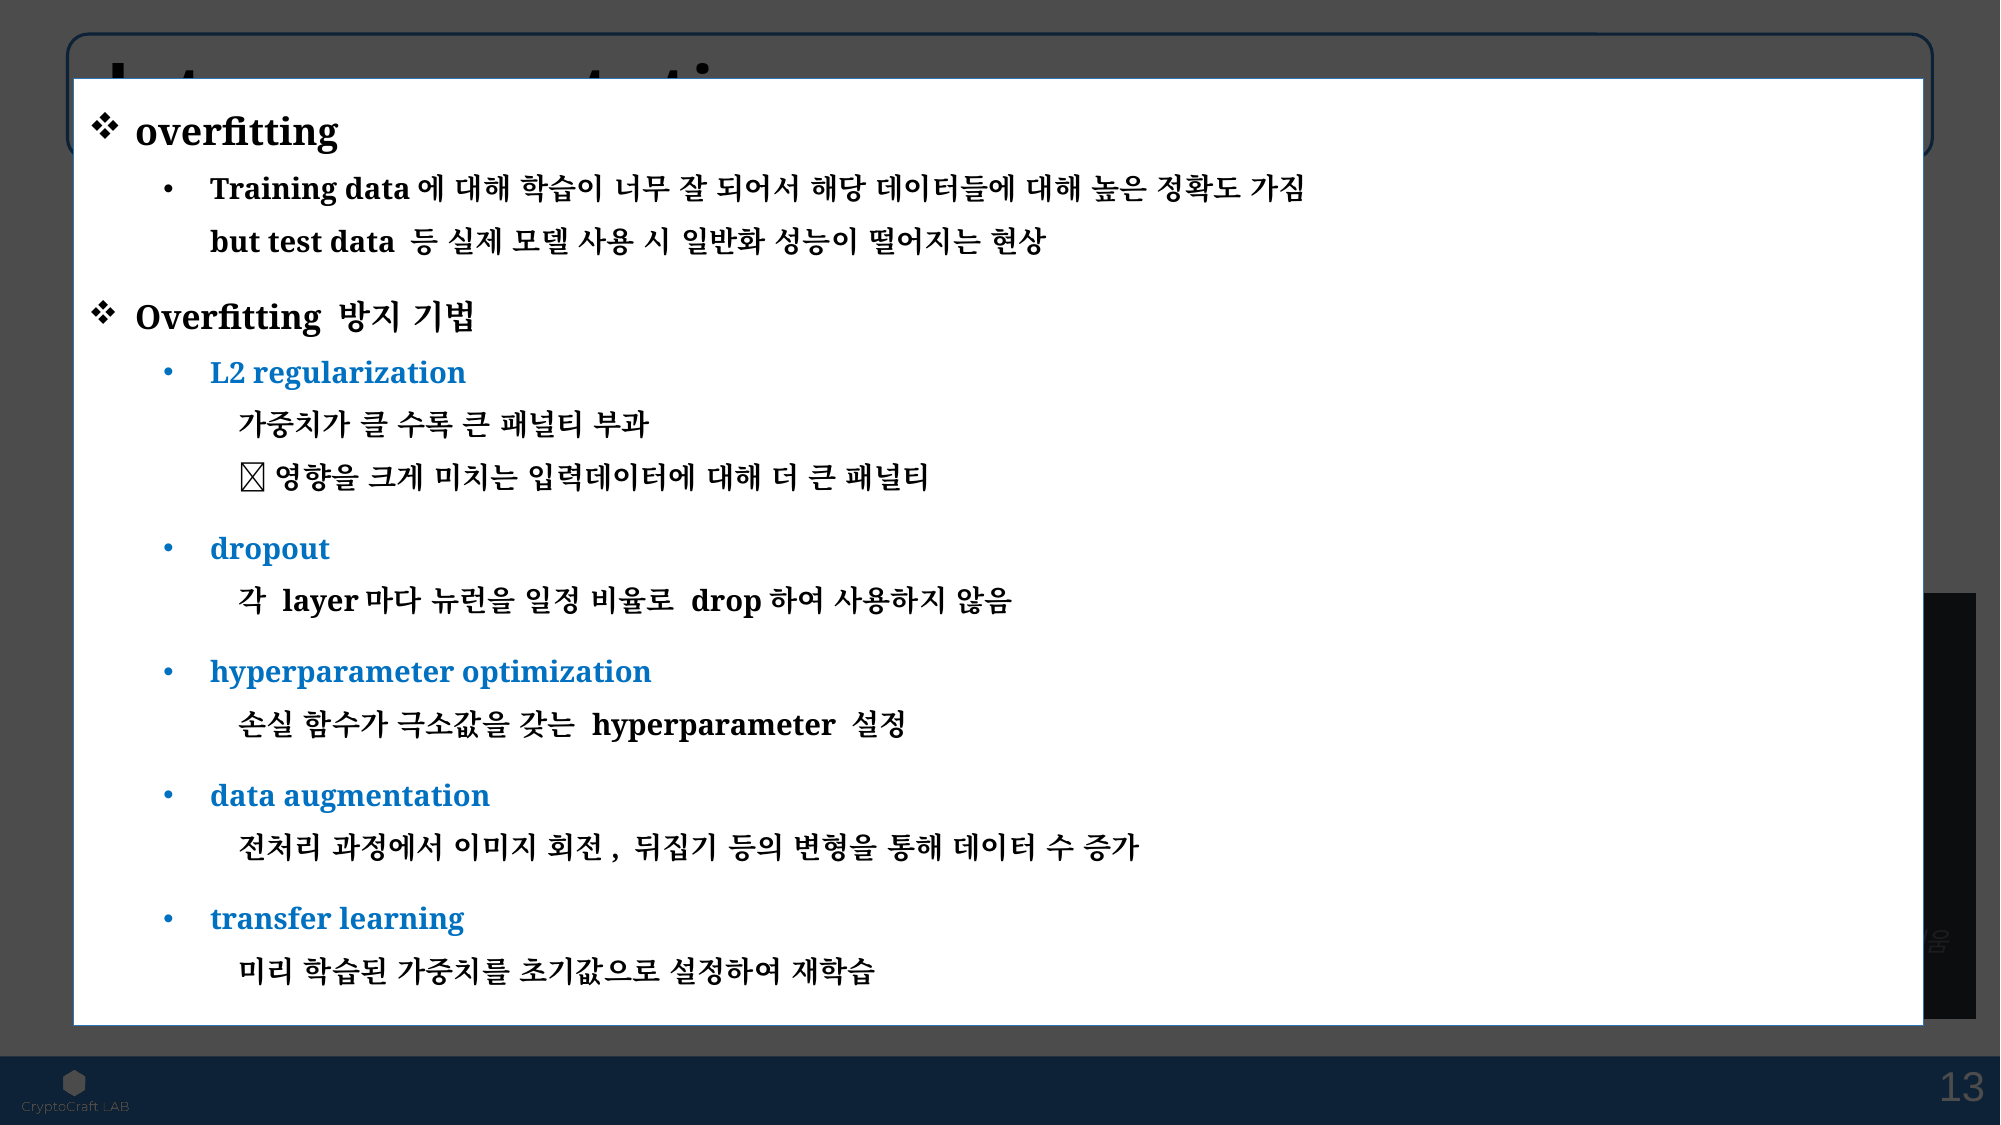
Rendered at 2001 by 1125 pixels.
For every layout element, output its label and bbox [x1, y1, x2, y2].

text_box [0, 0, 2000, 1125]
